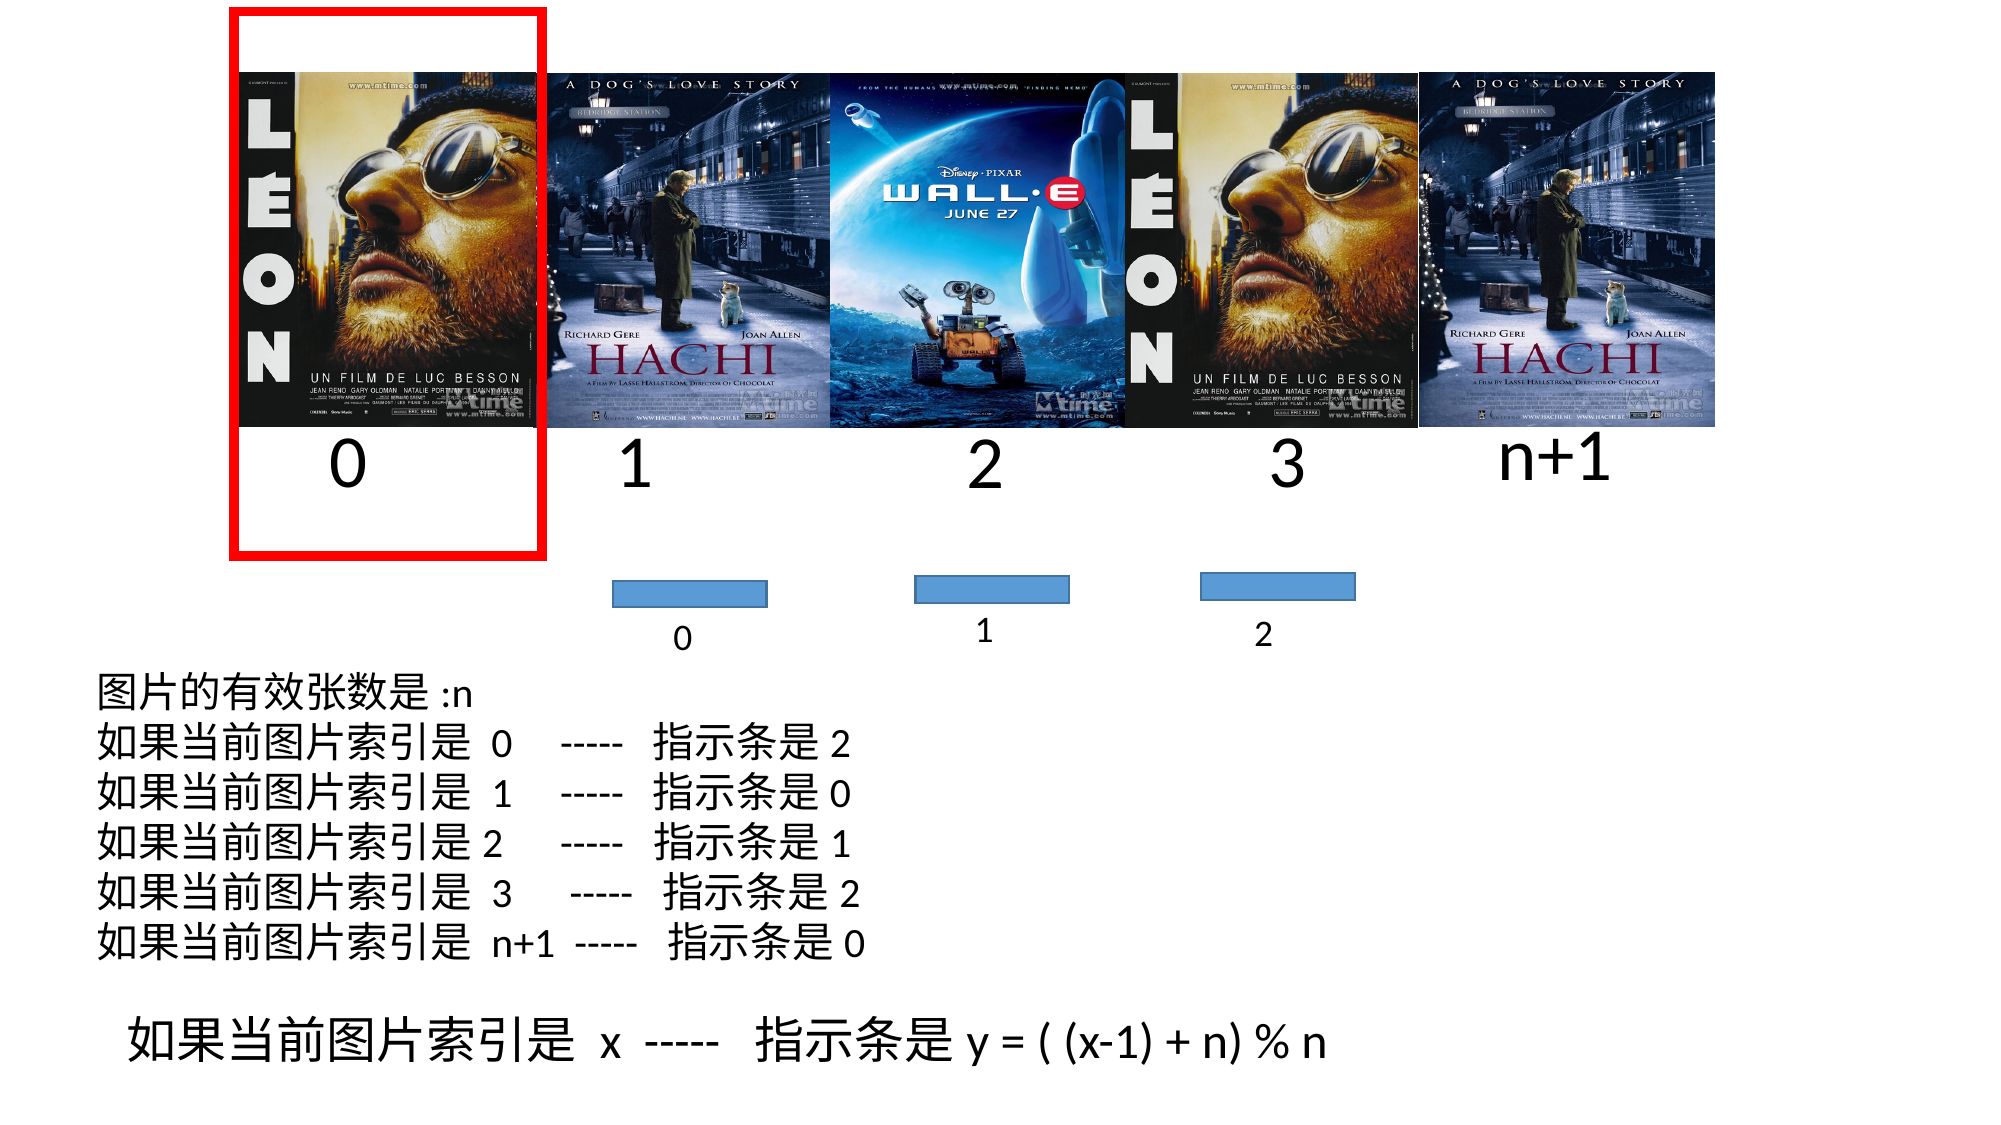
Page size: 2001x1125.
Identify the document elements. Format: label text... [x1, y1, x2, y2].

text_box 0 [658, 605, 716, 666]
text_box 2 [952, 428, 1021, 512]
text_box [1200, 572, 1356, 601]
text_box 0 [315, 428, 383, 510]
text_box 3 [1253, 428, 1322, 510]
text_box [239, 72, 1715, 428]
text_box [612, 580, 768, 608]
text_box 2 [1239, 601, 1297, 662]
text_box n+1 [1483, 428, 1705, 503]
text_box 1 [600, 428, 669, 510]
text_box 图片的有效张数是:n 如果当前图片索引是 0 ----- 指示条是2 如果当前图片索引是 1 ----- 指示条是0 如果当前图片索引是2 ----- 指示条是1 如果当前图片索引是 3 ----- 指示条是2 如果当前图片索引是 n+1 ----- 指示条是0 [81, 658, 881, 1074]
text_box [233, 11, 543, 557]
text_box 如果当前图片索引是 x ----- 指示条是y = ( (x-1) + n) % n [111, 1001, 1355, 1076]
text_box 1 [959, 597, 1017, 658]
text_box [914, 575, 1070, 604]
